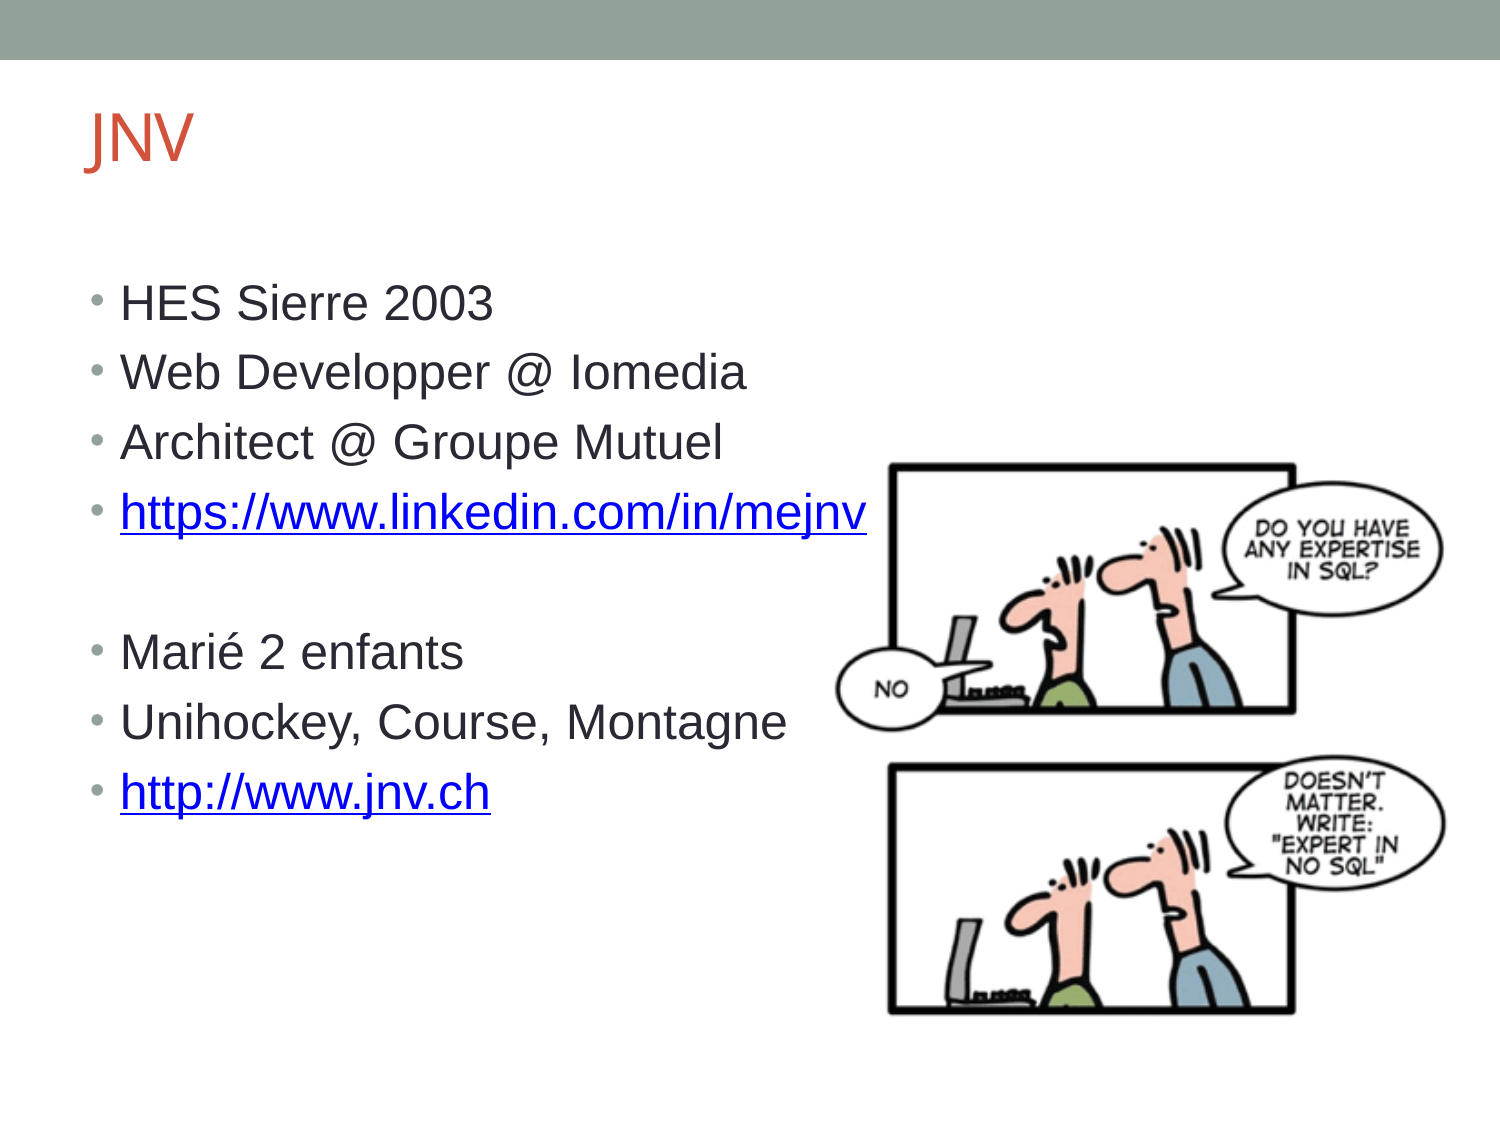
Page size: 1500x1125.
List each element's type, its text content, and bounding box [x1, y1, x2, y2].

picture [830, 460, 1454, 1033]
text_box JNV [74, 87, 1425, 250]
text_box HES Sierre 2003 Web Developper @ Iomedia Architect @ Groupe Mutuel https://www.linkedin.com/in/mejnv Marié 2 enfants Unihockey, Course, Montagne http://www.jnv.ch [74, 262, 1425, 1063]
